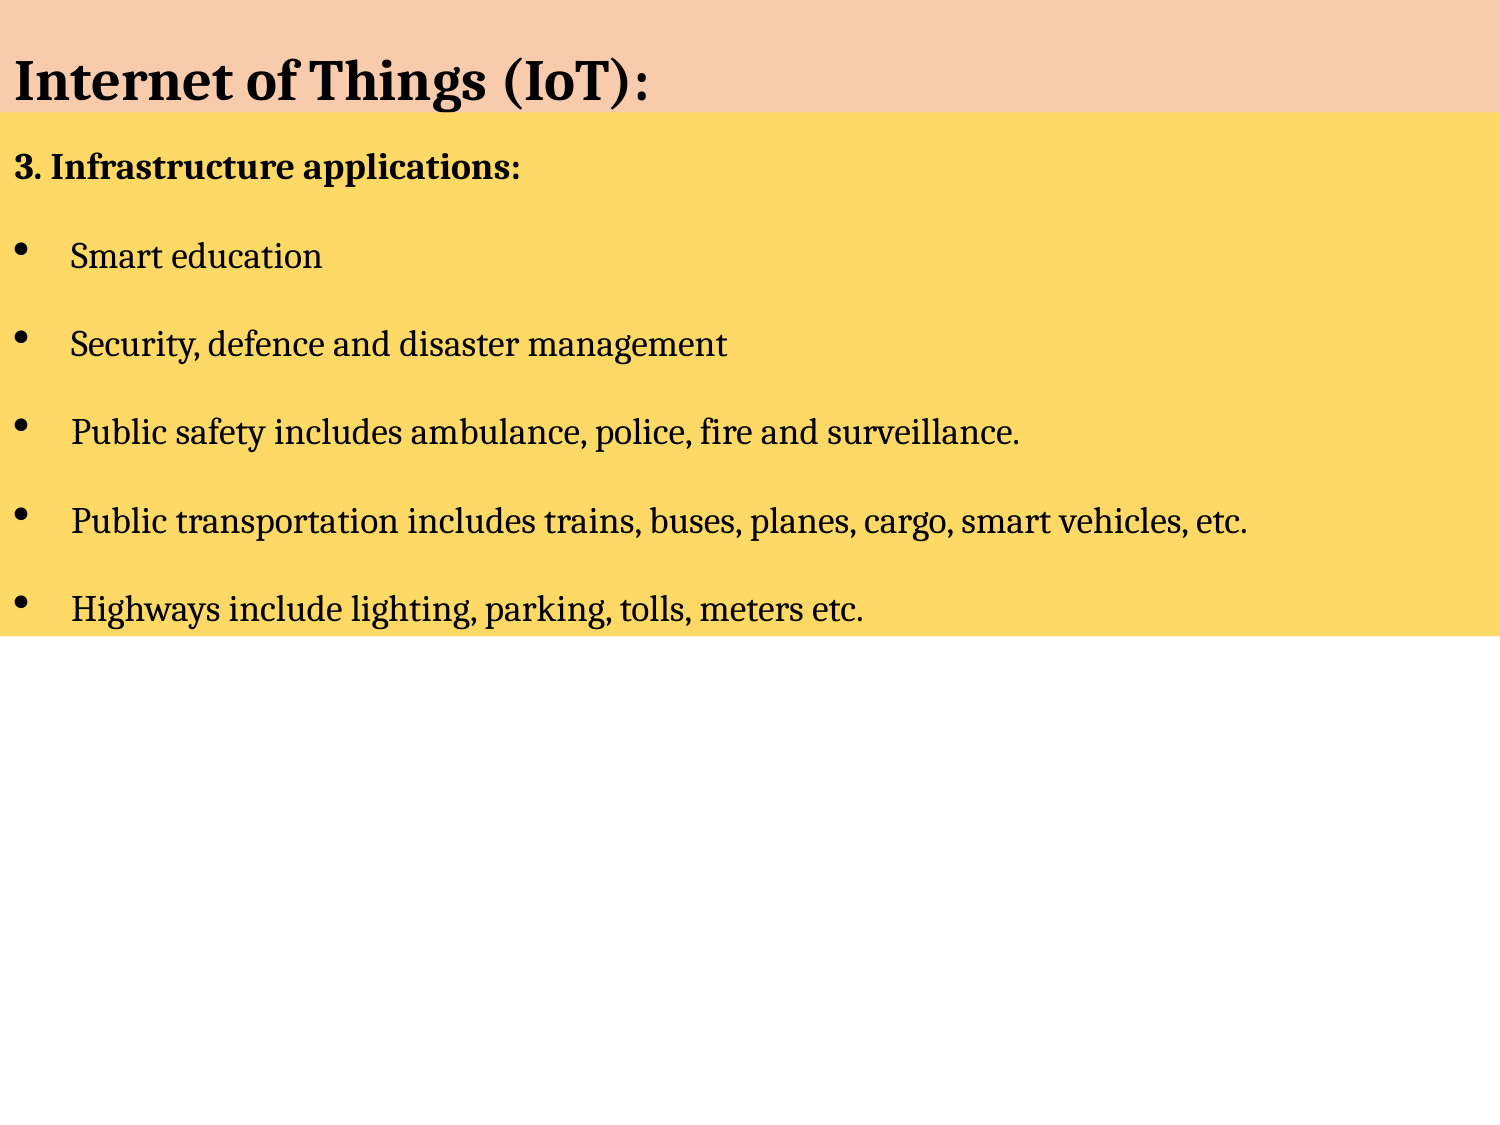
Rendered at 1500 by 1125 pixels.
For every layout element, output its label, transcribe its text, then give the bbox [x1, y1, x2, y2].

text_box 3. Infrastructure applications: Smart education Security, defence and disaster management Public safety includes ambulance, police, fire and surveillance. Public transportation includes trains, buses, planes, cargo, smart vehicles, etc. Highways include lighting, parking, tolls, meters etc. [0, 112, 1500, 637]
text_box Internet of Things (IoT): [0, 0, 1500, 112]
